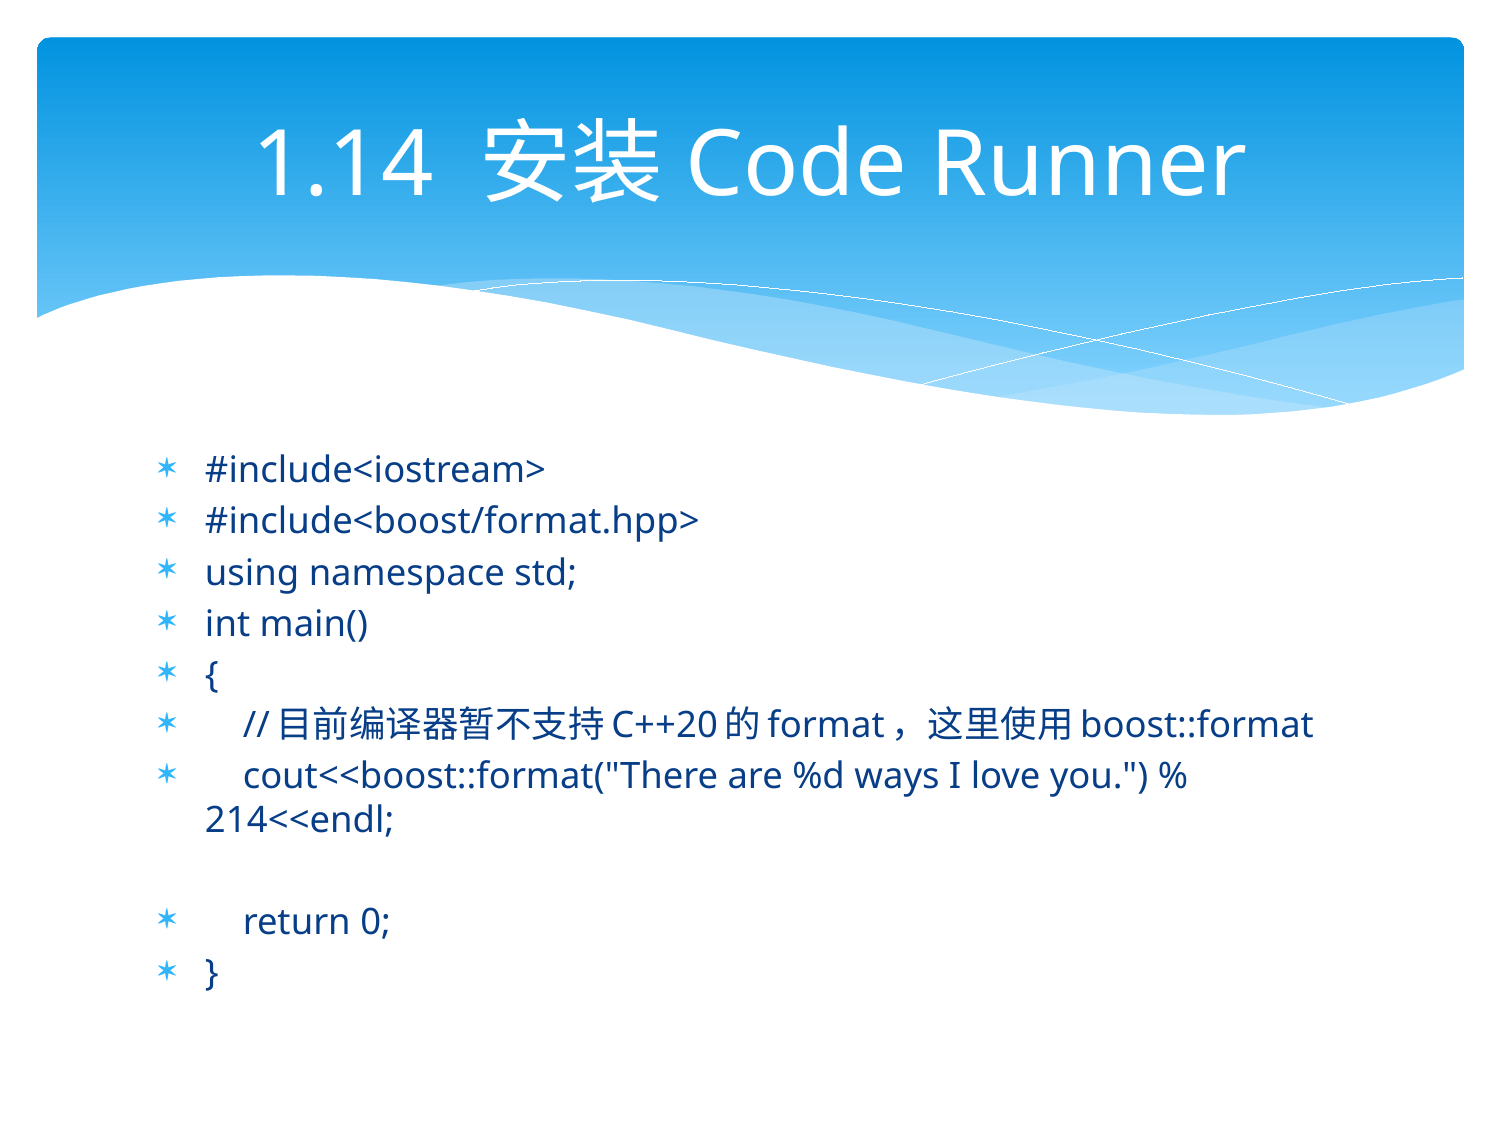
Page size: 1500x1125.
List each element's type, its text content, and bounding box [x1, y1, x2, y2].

title 1.14 安装Code Runner [75, 55, 1425, 261]
list #include<iostream> #include<boost/format.hpp> using namespace std; int main() { //目前编译器暂不支持C++20的format，这里使用boost::format cout<<boost::format("There are %d ways I love you.") % 214<<endl; return 0; } [143, 438, 1359, 1005]
